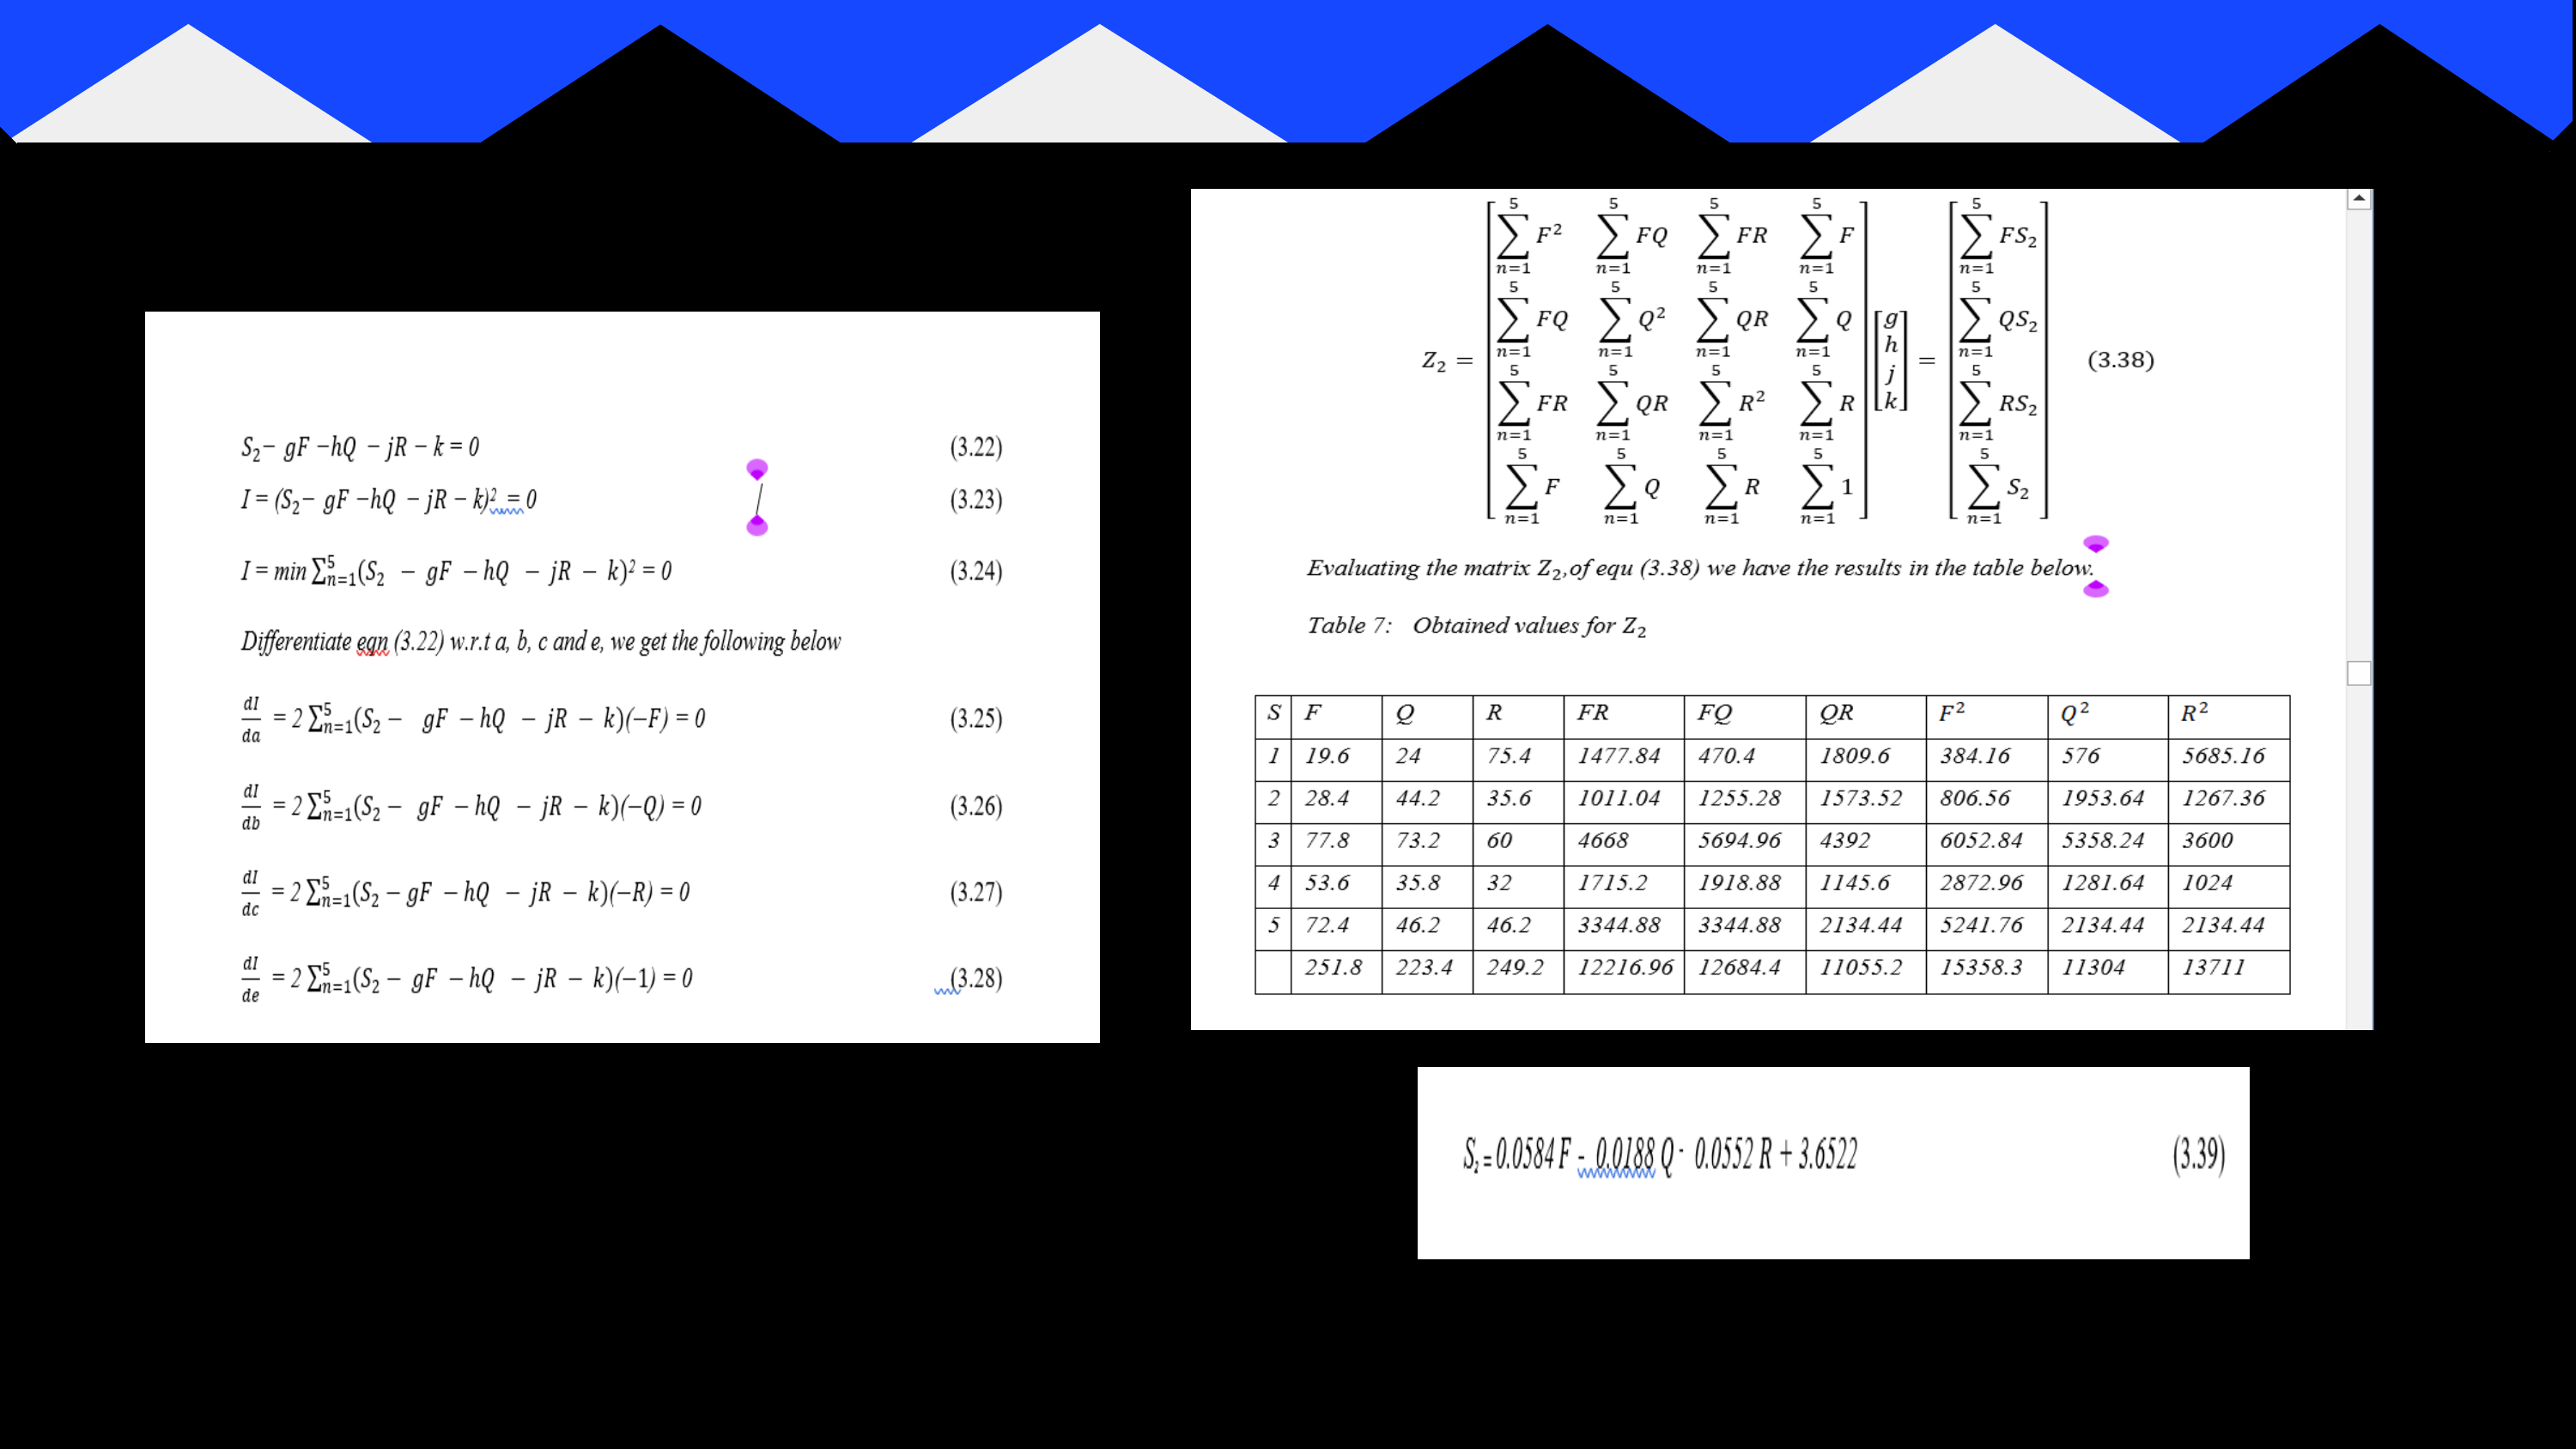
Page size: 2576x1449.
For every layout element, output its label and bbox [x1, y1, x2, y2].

picture [1418, 1067, 2250, 1260]
text_box [0, 23, 377, 147]
picture [145, 312, 1100, 1043]
text_box [471, 24, 849, 147]
text_box [0, 0, 2573, 147]
text_box [2190, 23, 2568, 147]
picture [1191, 189, 2374, 1031]
text_box [1807, 23, 2184, 146]
text_box [911, 23, 1289, 144]
text_box [1358, 23, 1736, 147]
